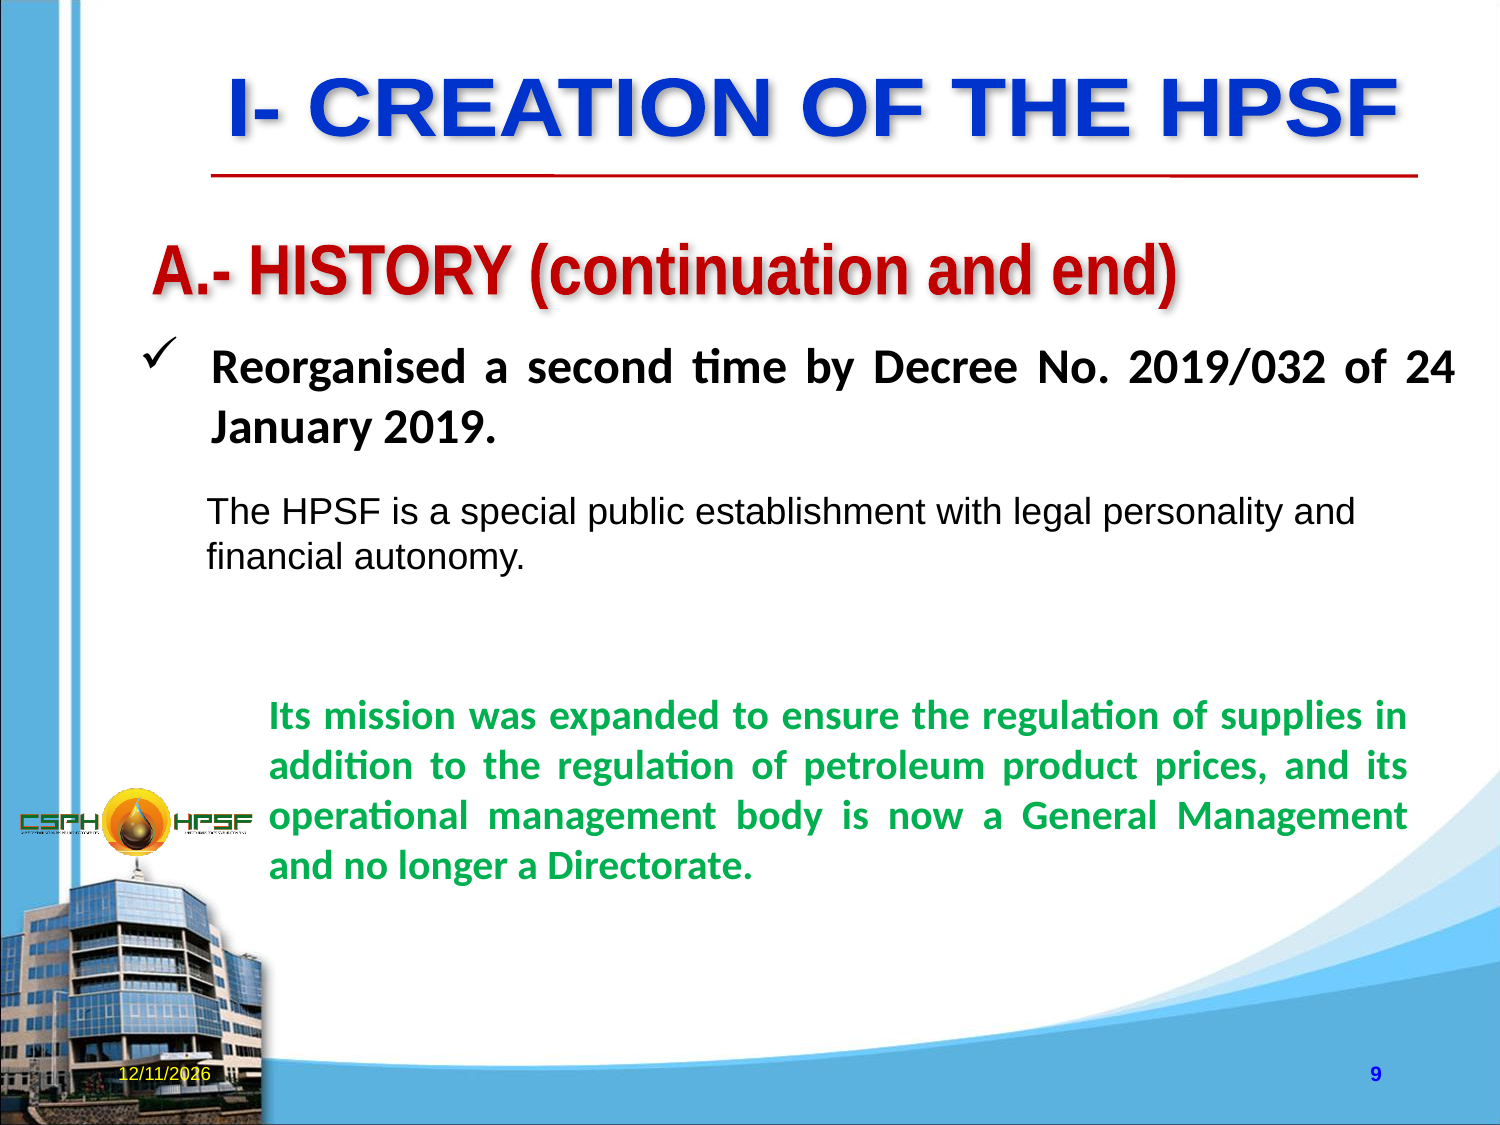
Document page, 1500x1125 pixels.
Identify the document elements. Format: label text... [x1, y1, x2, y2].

text_box Reorganised a second time by Decree No. 2019/032 of 24 January 2019. [123, 326, 1472, 461]
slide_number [103, 1042, 441, 1103]
picture [0, 0, 1500, 1125]
slide_number 9 [1059, 1042, 1397, 1103]
text_box Its mission was expanded to ensure the regulation of supplies in addition to the regulation of petroleum product prices, and its operational management body is now a General Management and no longer a Directorate. [253, 680, 1424, 896]
text_box The HPSF is a special public establishment with legal personality and financial autonomy. [191, 479, 1449, 585]
